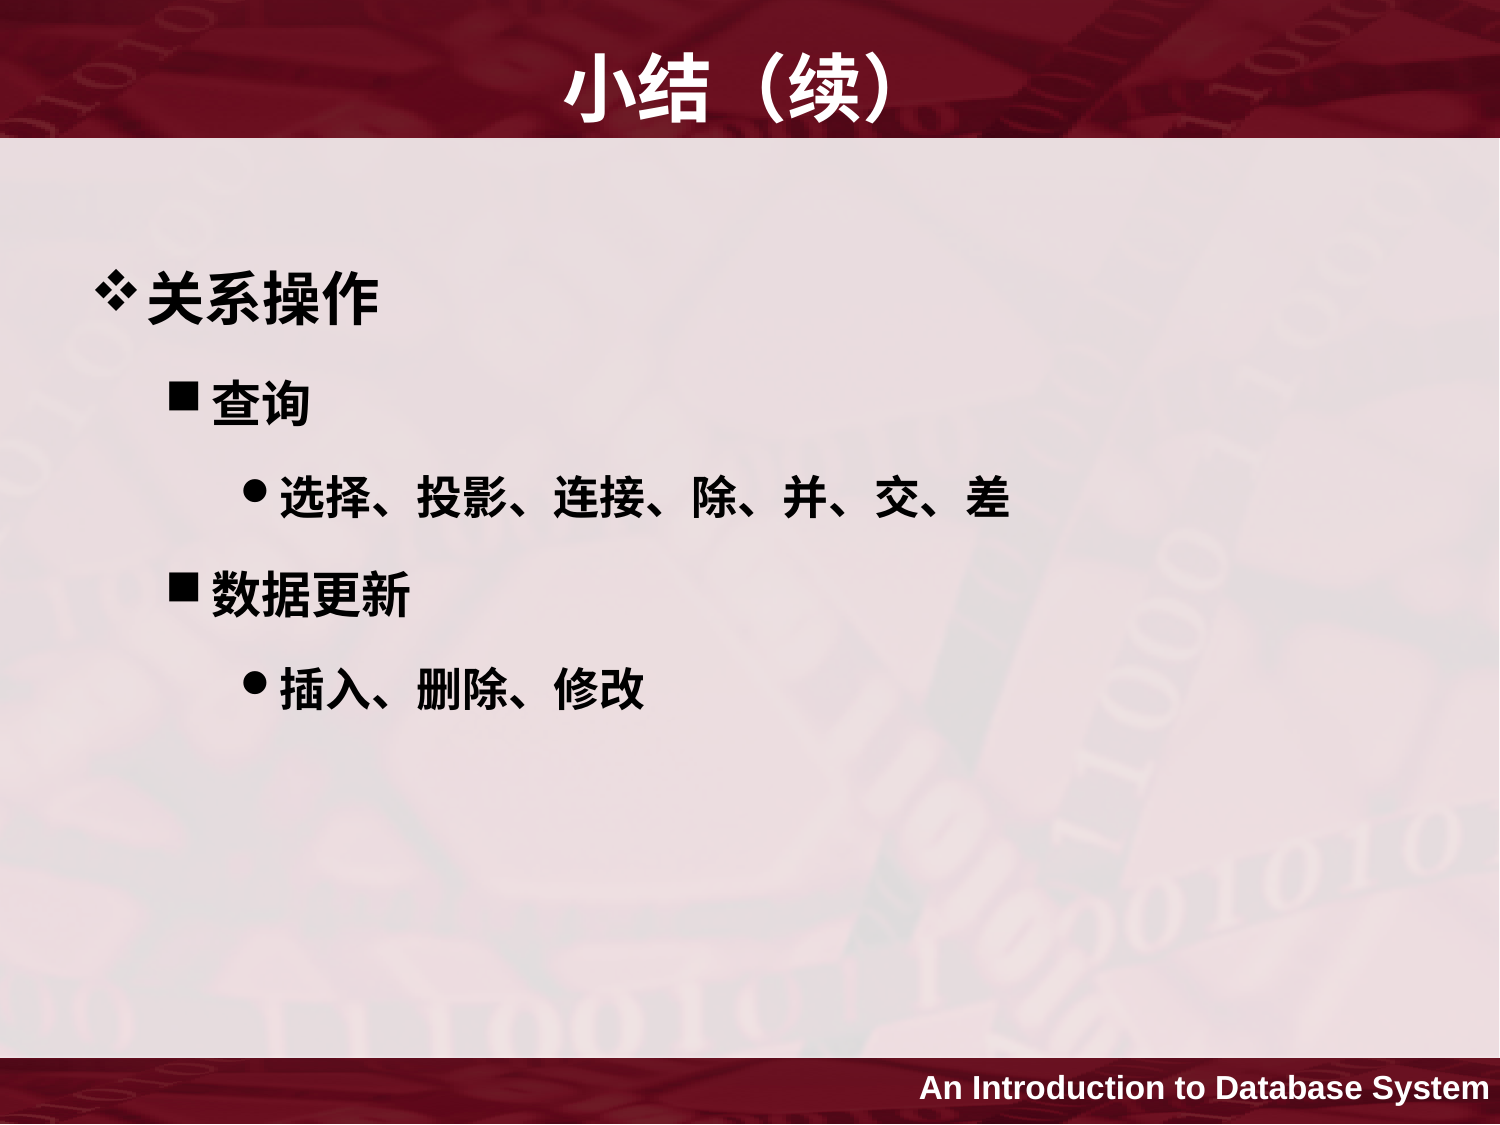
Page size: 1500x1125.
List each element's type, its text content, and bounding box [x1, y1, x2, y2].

picture [0, 0, 1500, 1124]
list 关系操作 查询 选择、投影、连接、除、并、交、差 数据更新 插入、删除、修改 [74, 219, 1426, 1017]
title 小结（续） [74, 0, 1426, 181]
